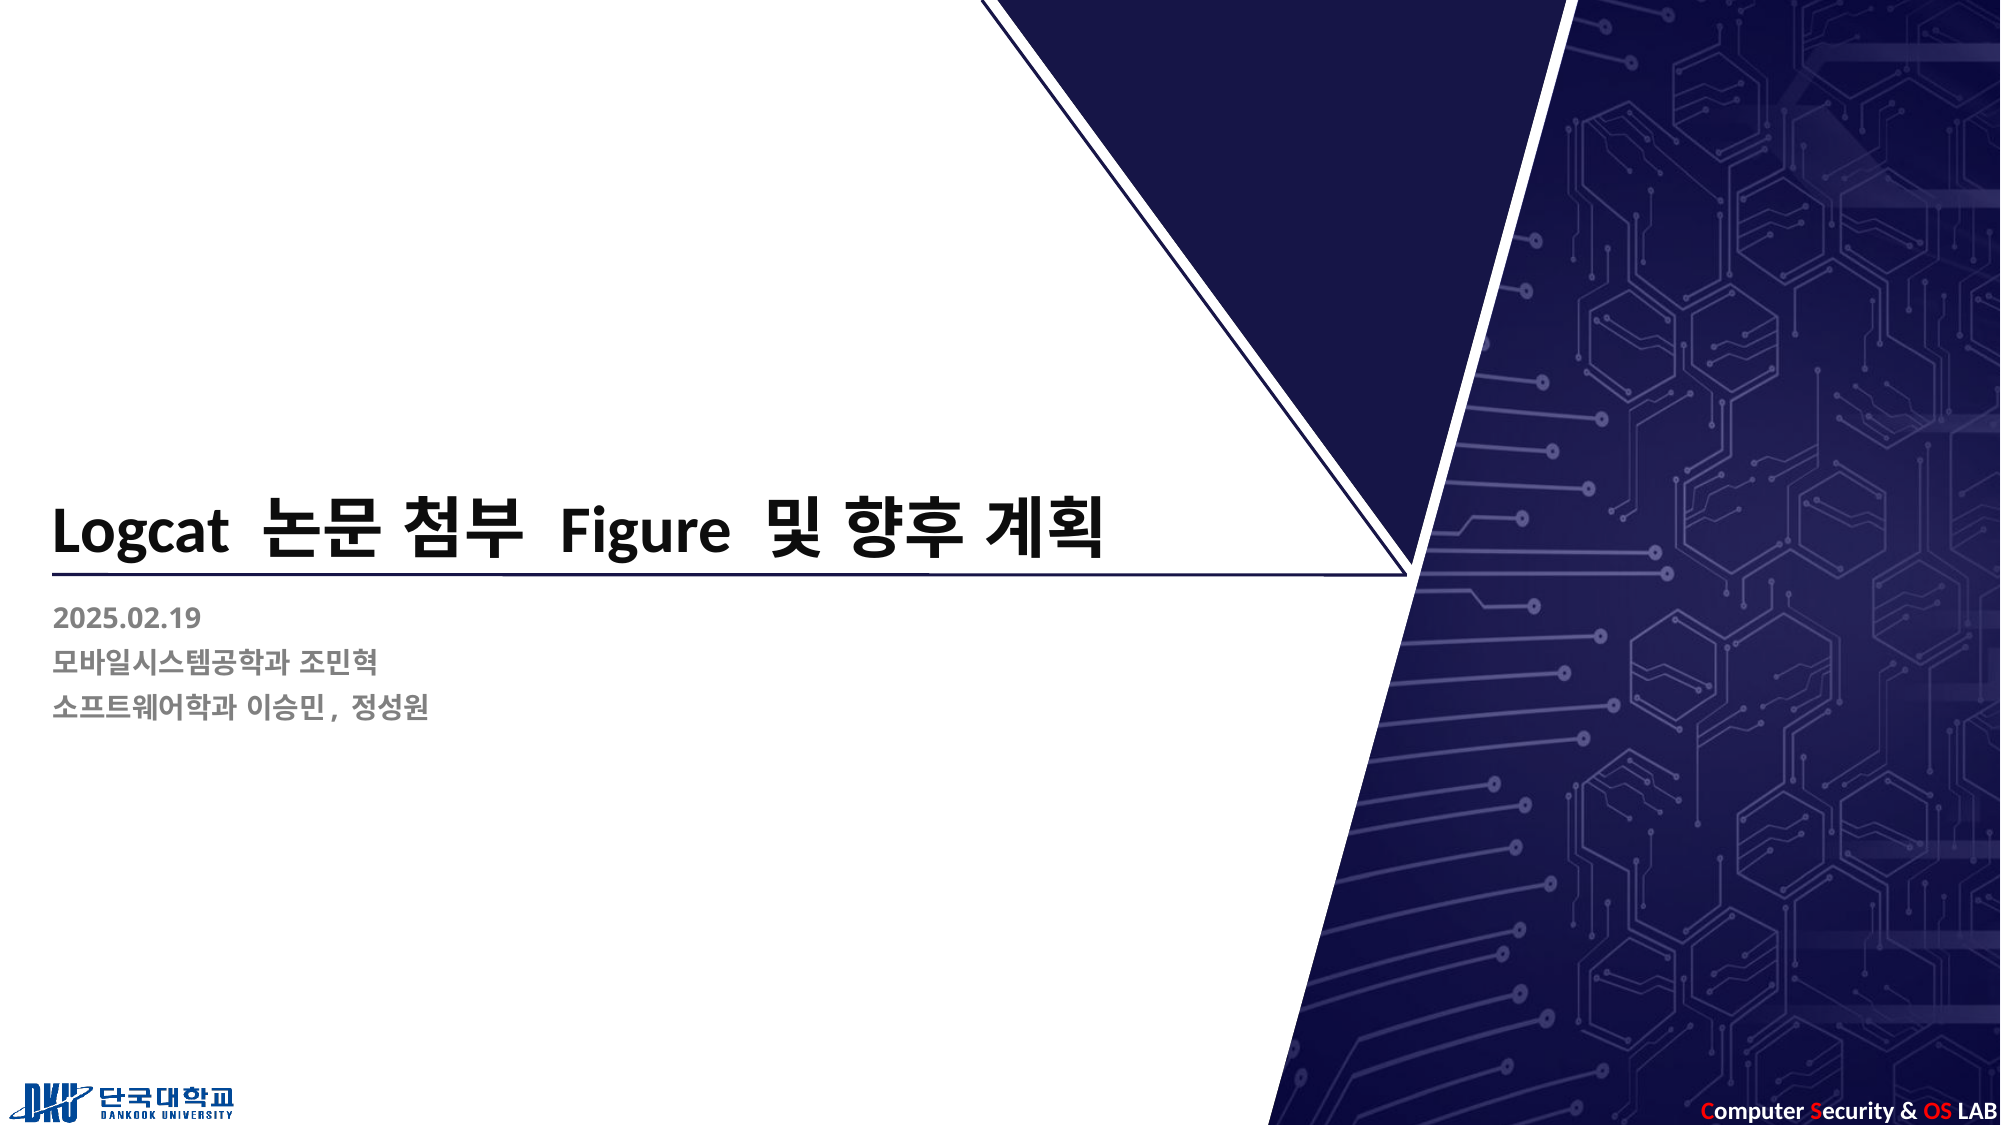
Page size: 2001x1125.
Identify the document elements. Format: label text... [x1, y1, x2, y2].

list 2025.02.19 모바일시스템공학과 조민혁 소프트웨어학과 이승민, 정성원 [37, 595, 710, 733]
title Logcat 논문 첨부 Figure 및 향후 계획 [37, 365, 1300, 574]
picture [2, 983, 240, 1125]
